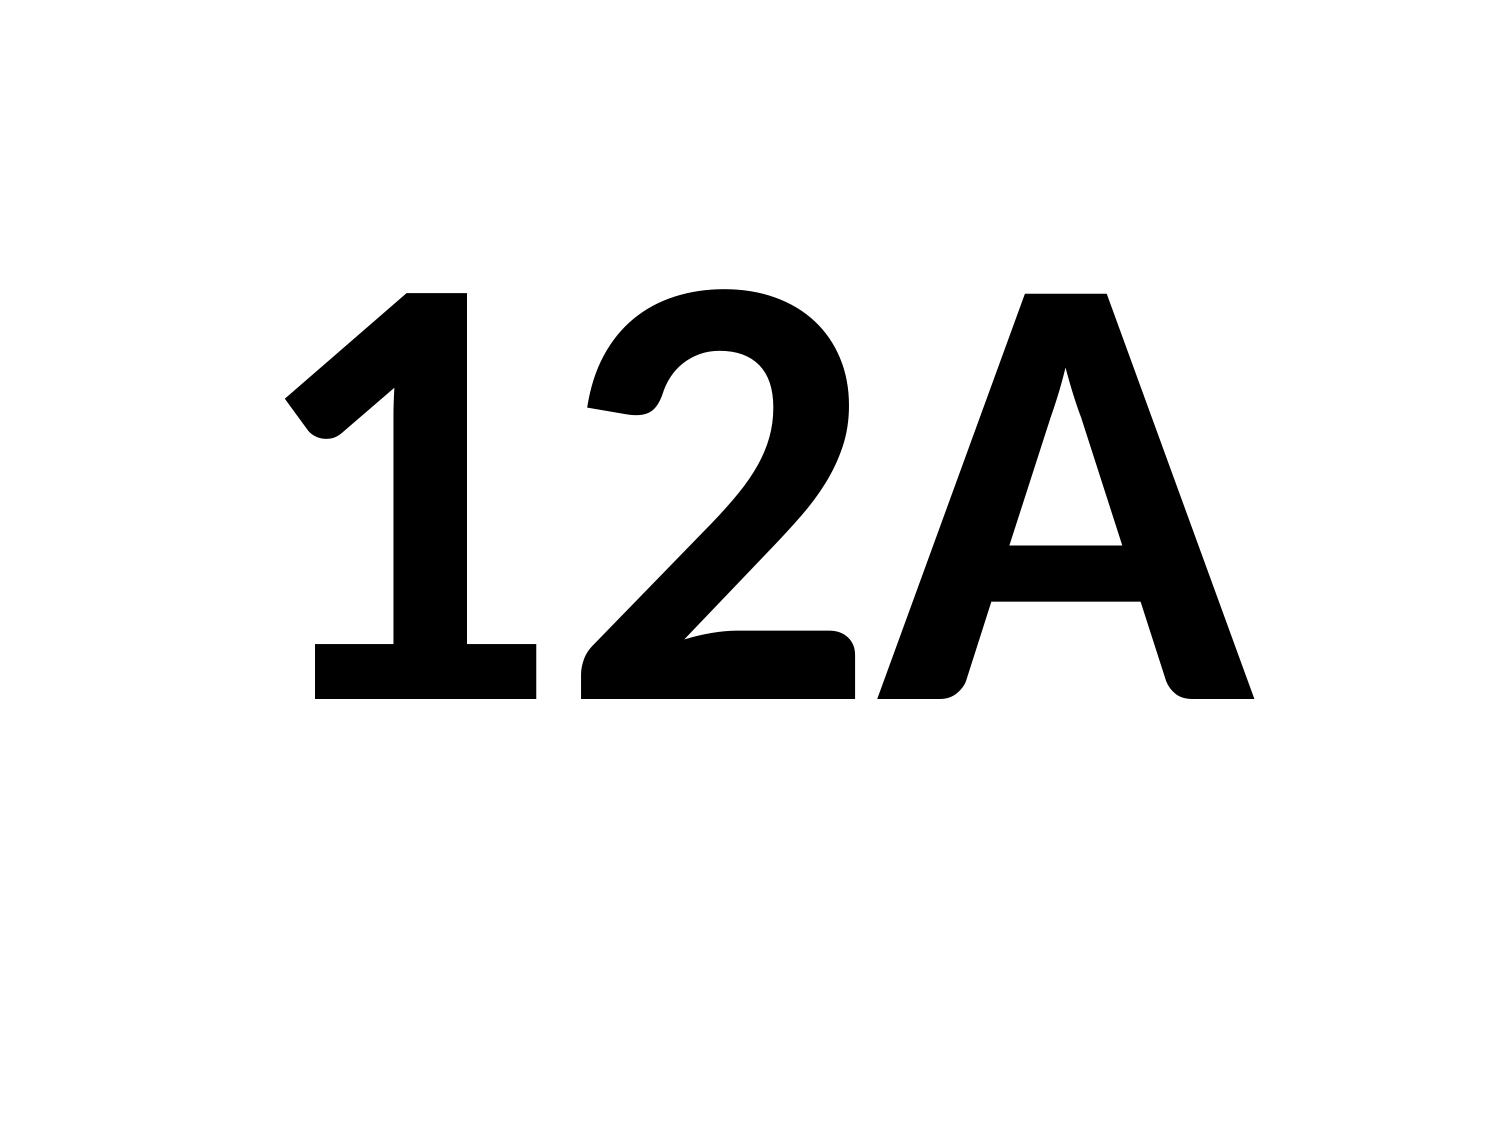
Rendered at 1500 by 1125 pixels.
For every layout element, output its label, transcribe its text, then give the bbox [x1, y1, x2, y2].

text_box 12A [228, 67, 1271, 833]
